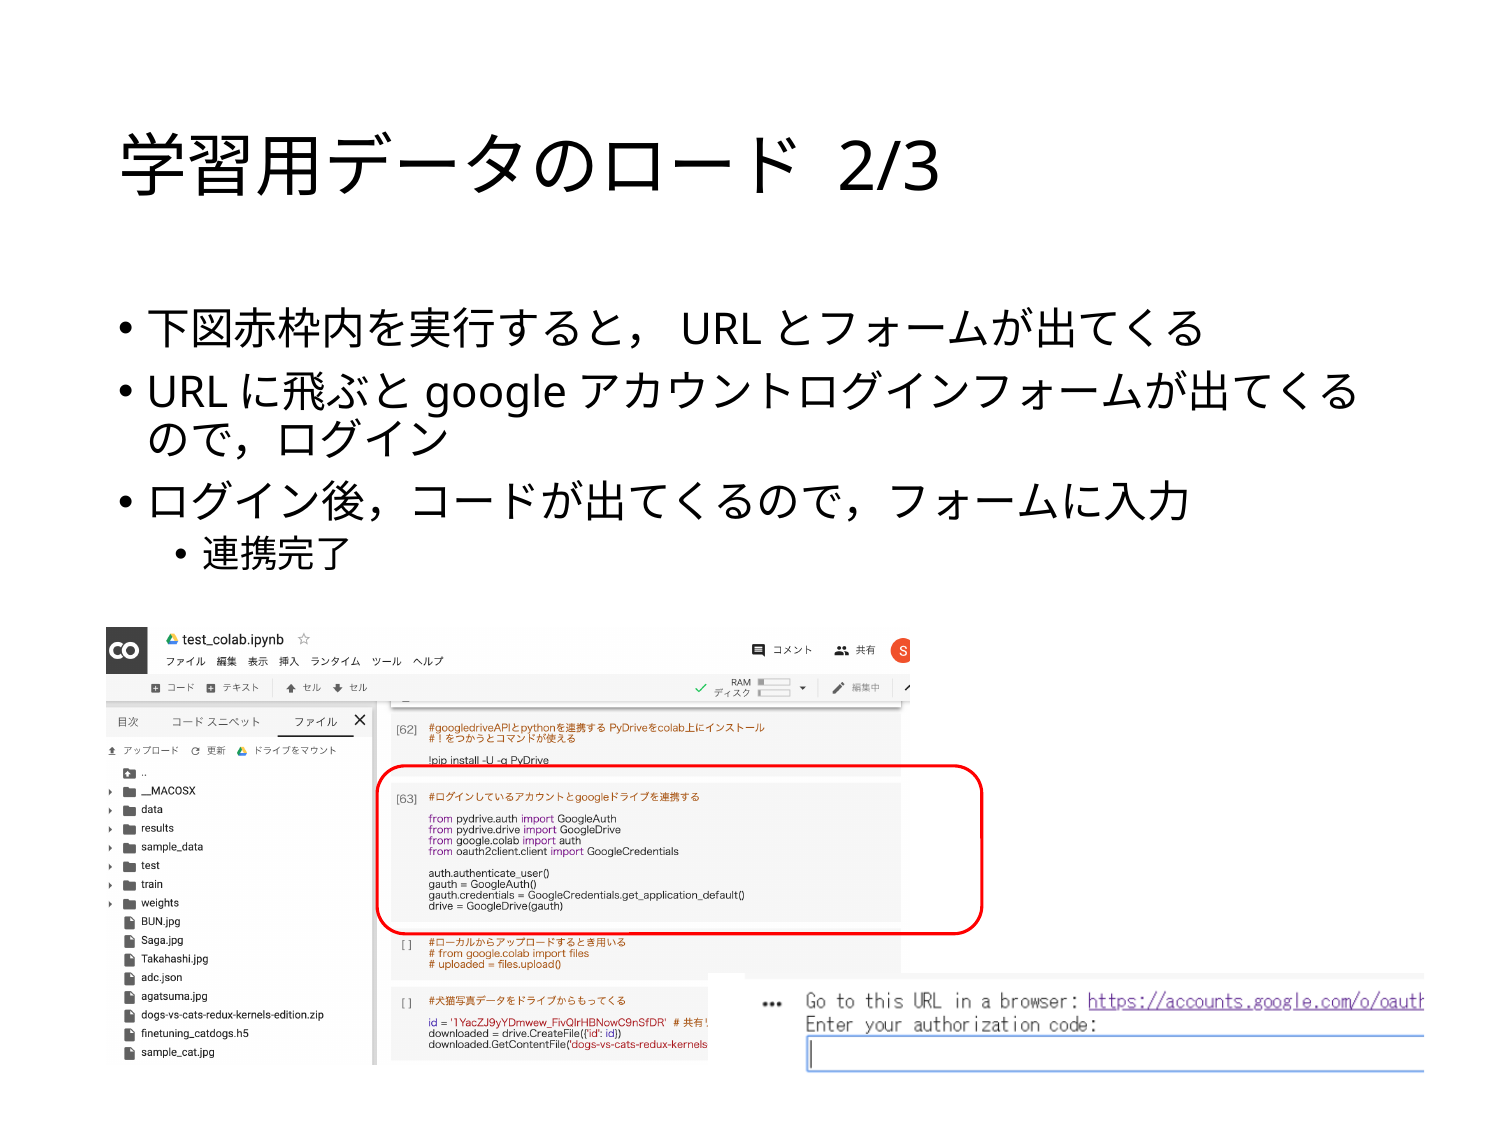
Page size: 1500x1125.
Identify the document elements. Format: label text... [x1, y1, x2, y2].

text_box [910, 764, 983, 935]
list 下図赤枠内を実行すると，URLとフォームが出てくる URLに飛ぶとgoogleアカウントログインフォームが出てくるので，ログイン ログイン後，コードが出てくるので，フォームに入力 連携完了 [103, 299, 1397, 1014]
title 学習用データのロード 2/3 [103, 59, 1397, 278]
picture [106, 627, 1500, 1105]
